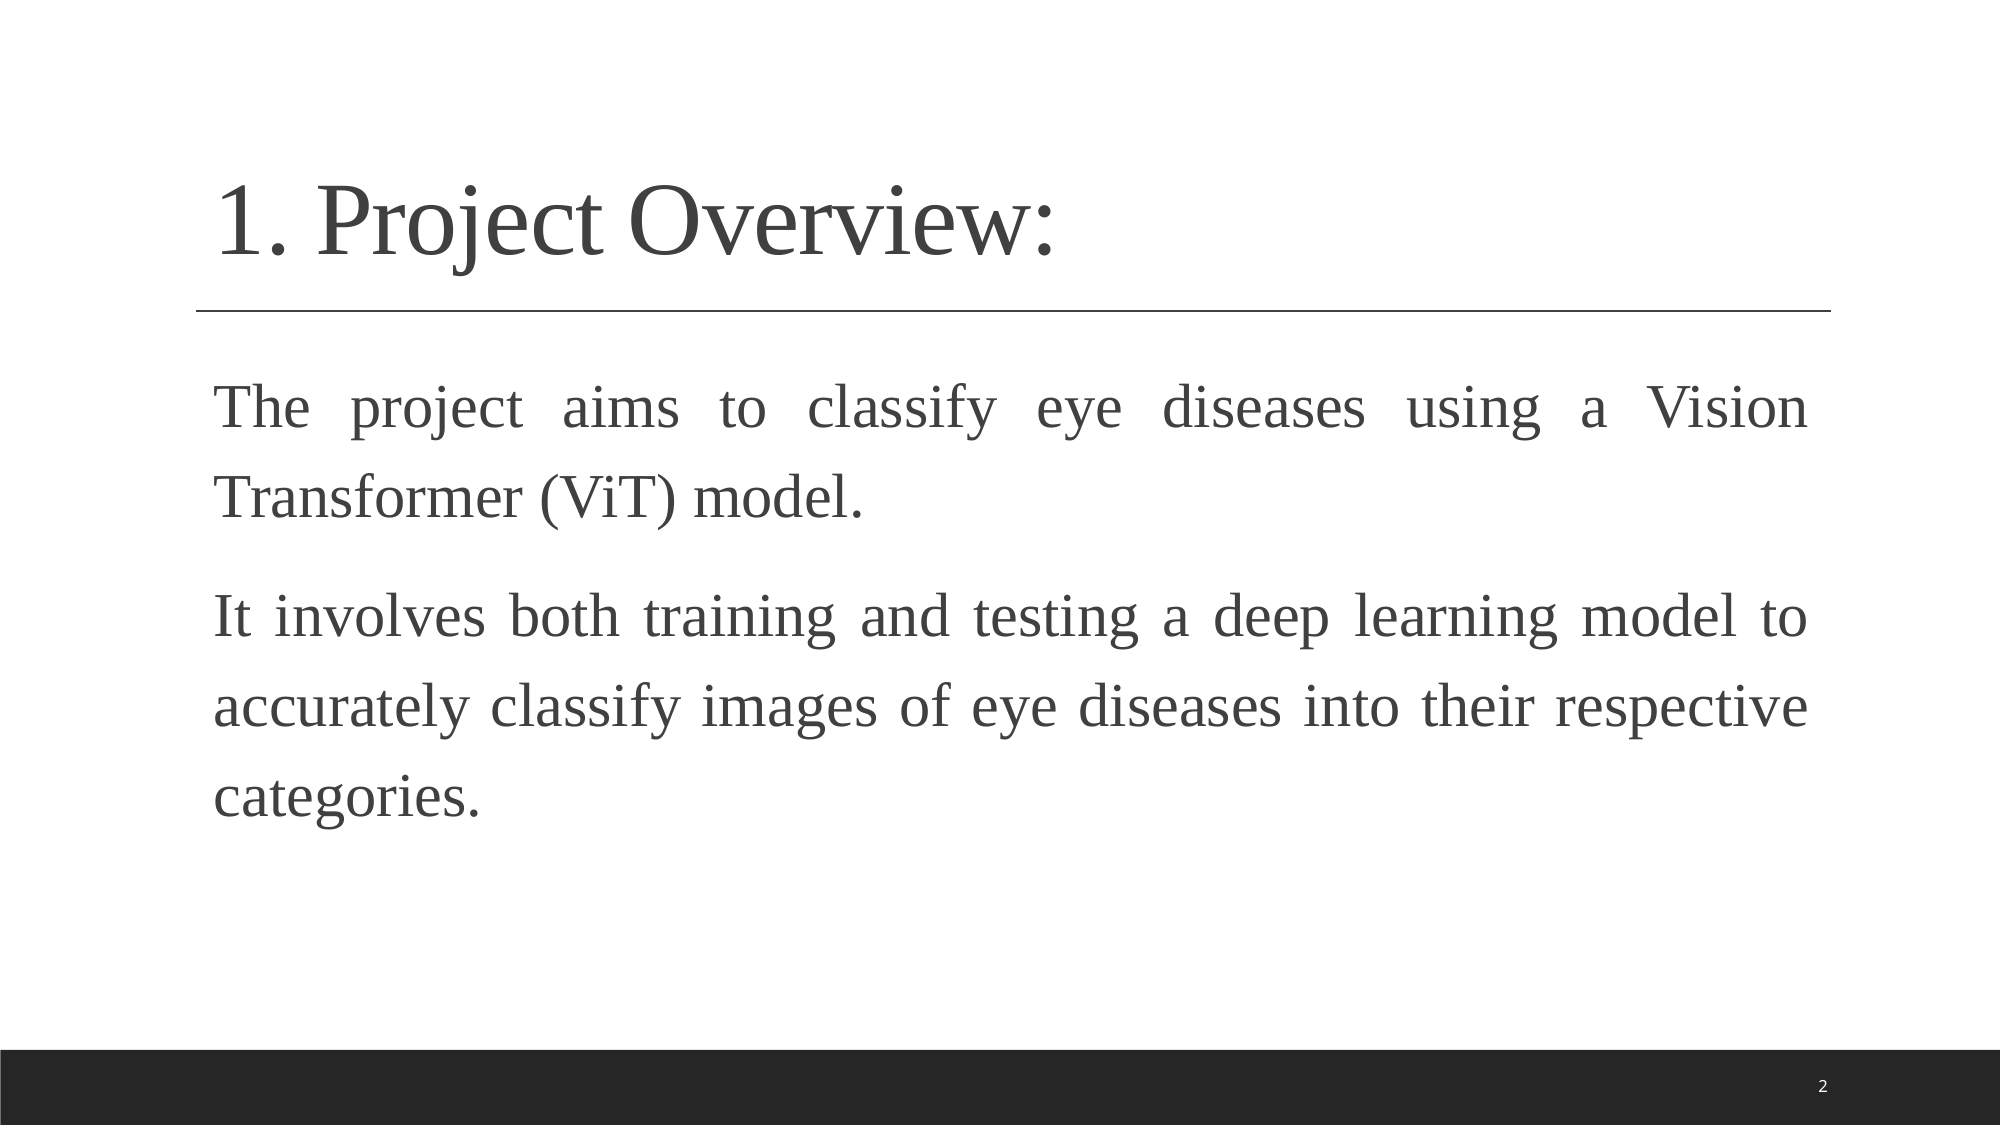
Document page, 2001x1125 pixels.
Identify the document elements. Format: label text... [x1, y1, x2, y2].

list The project aims to classify eye diseases using a Vision Transformer (ViT) model. It involves both training and testing a deep learning model to accurately classify images of eye diseases into their respective categories. [198, 342, 1811, 960]
slide_number 2 [1803, 1057, 1932, 1118]
title 1.⁠ ⁠Project Overview: [198, 46, 1849, 285]
